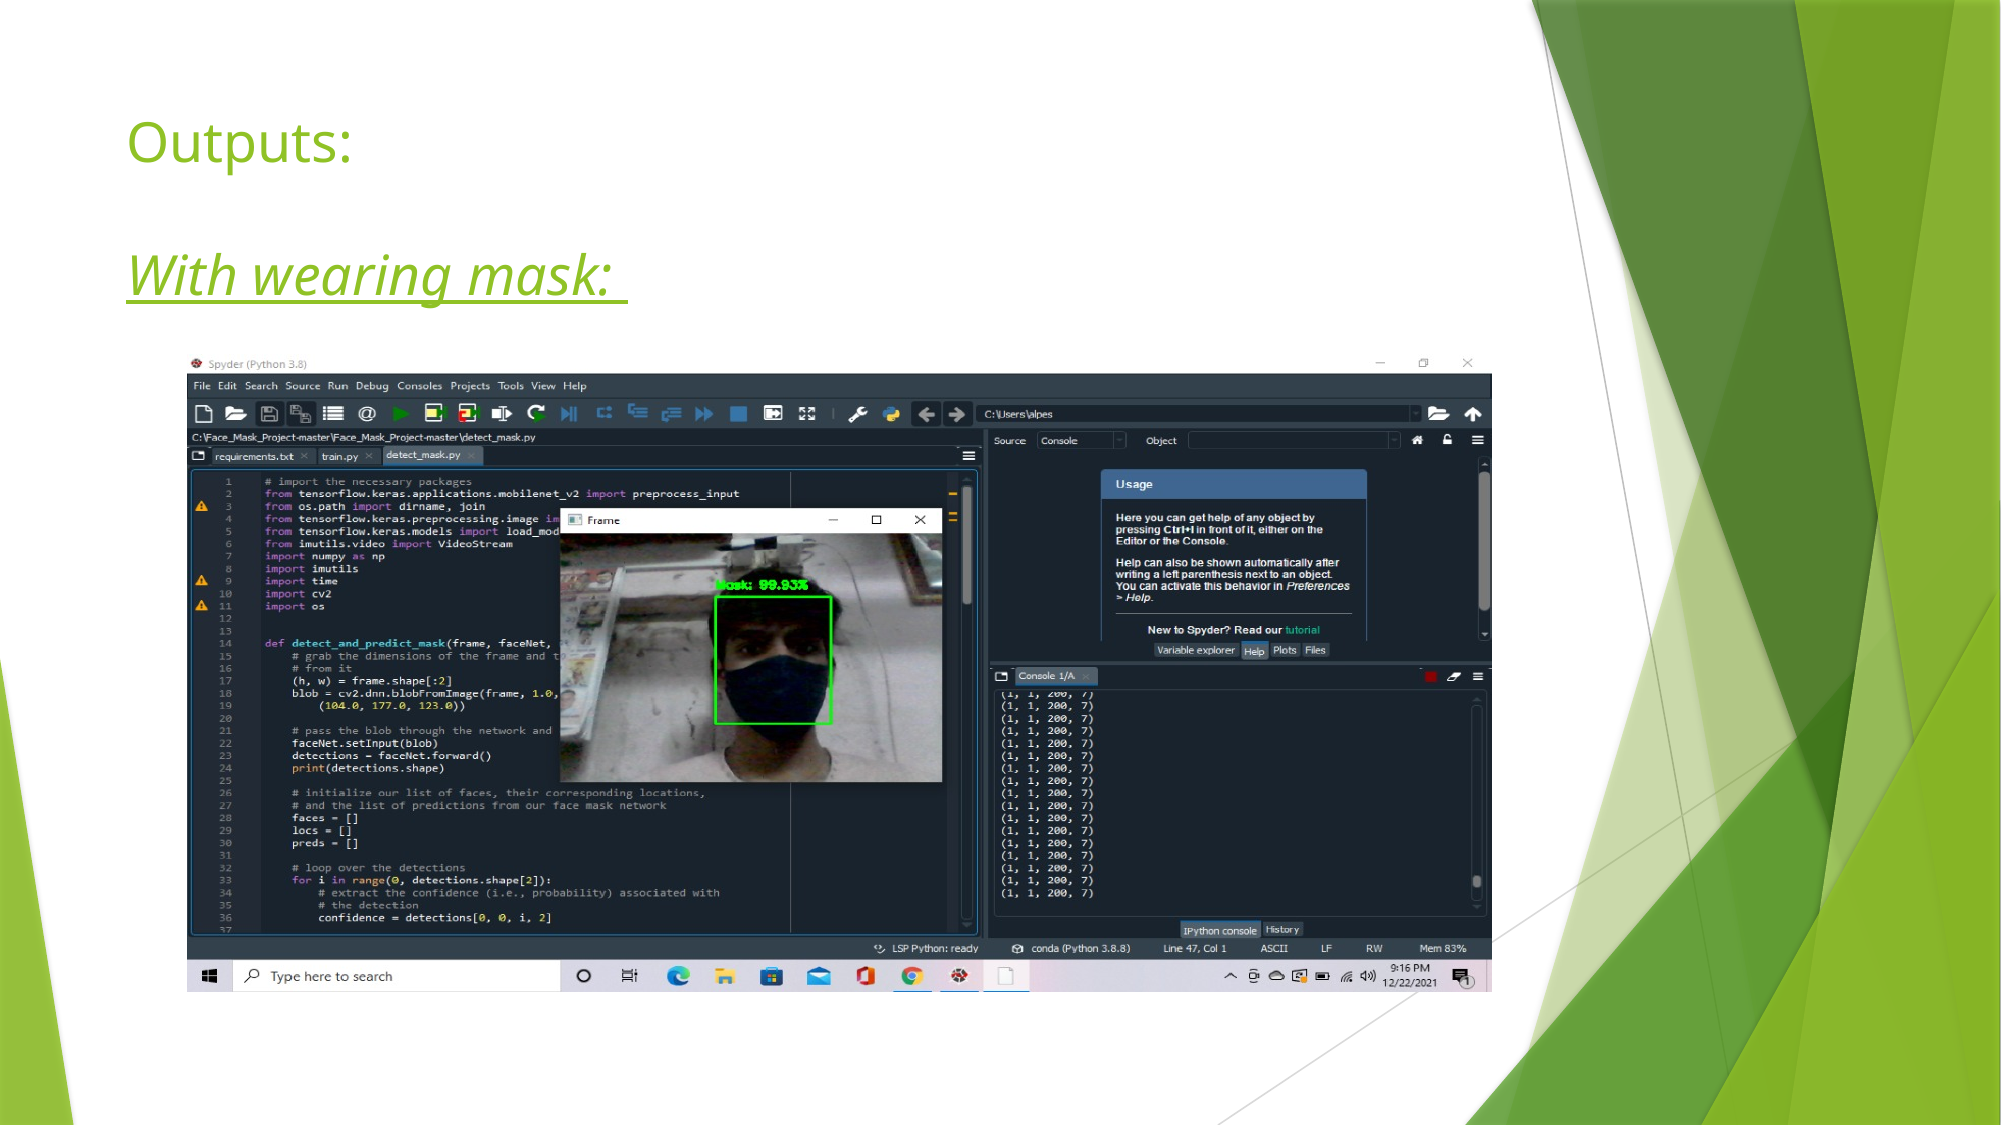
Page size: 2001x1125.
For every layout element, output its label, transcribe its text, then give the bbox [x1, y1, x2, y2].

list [186, 353, 1492, 992]
title Outputs: With wearing mask: [111, 99, 1522, 317]
